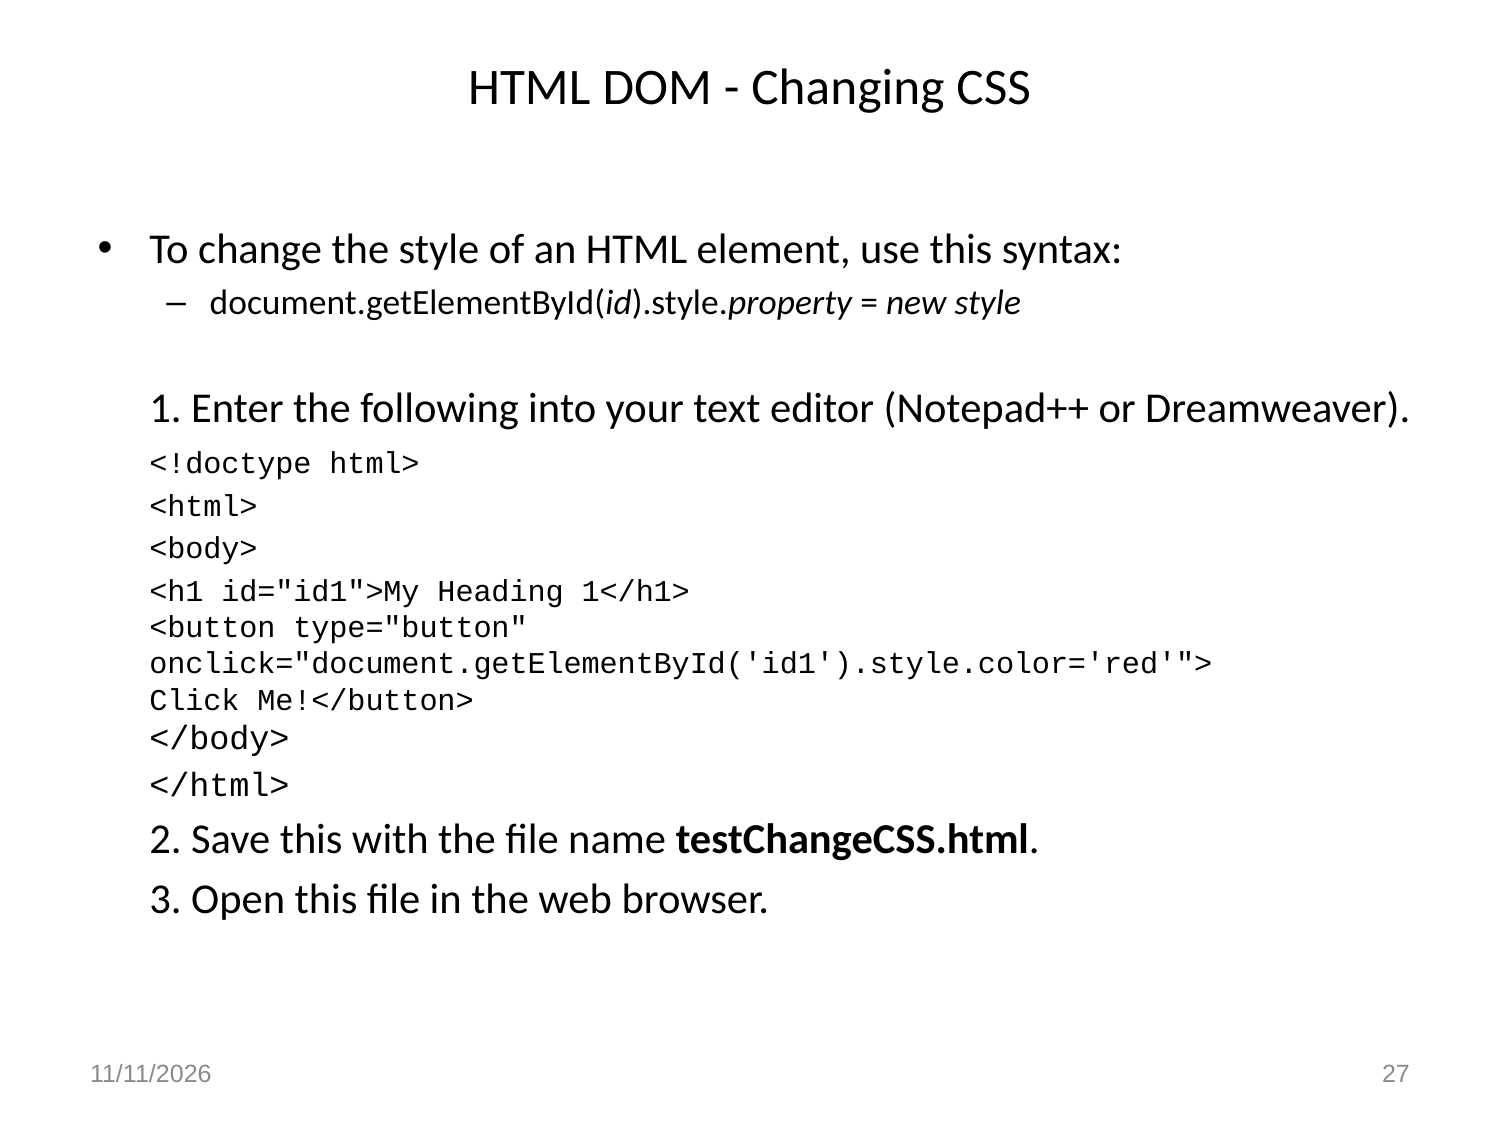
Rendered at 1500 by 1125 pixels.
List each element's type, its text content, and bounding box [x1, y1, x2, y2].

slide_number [75, 1042, 425, 1103]
title HTML DOM - Changing CSS [75, 45, 1425, 185]
slide_number 27 [1074, 1042, 1425, 1103]
list To change the style of an HTML element, use this syntax: document.getElementById(id).style.property = new style 1. Enter the following into your text editor (Notepad++ or Dreamweaver). <!doctype html> <html> <body> <h1 id="id1">My Heading 1</h1> <button type="button" onclick="document.getElementById('id1').style.color='red'"> Click Me!</button> </body> </html> 2. Save this with the file name testChangeCSS.html. 3. Open this file in the web browser. [82, 214, 1433, 1024]
